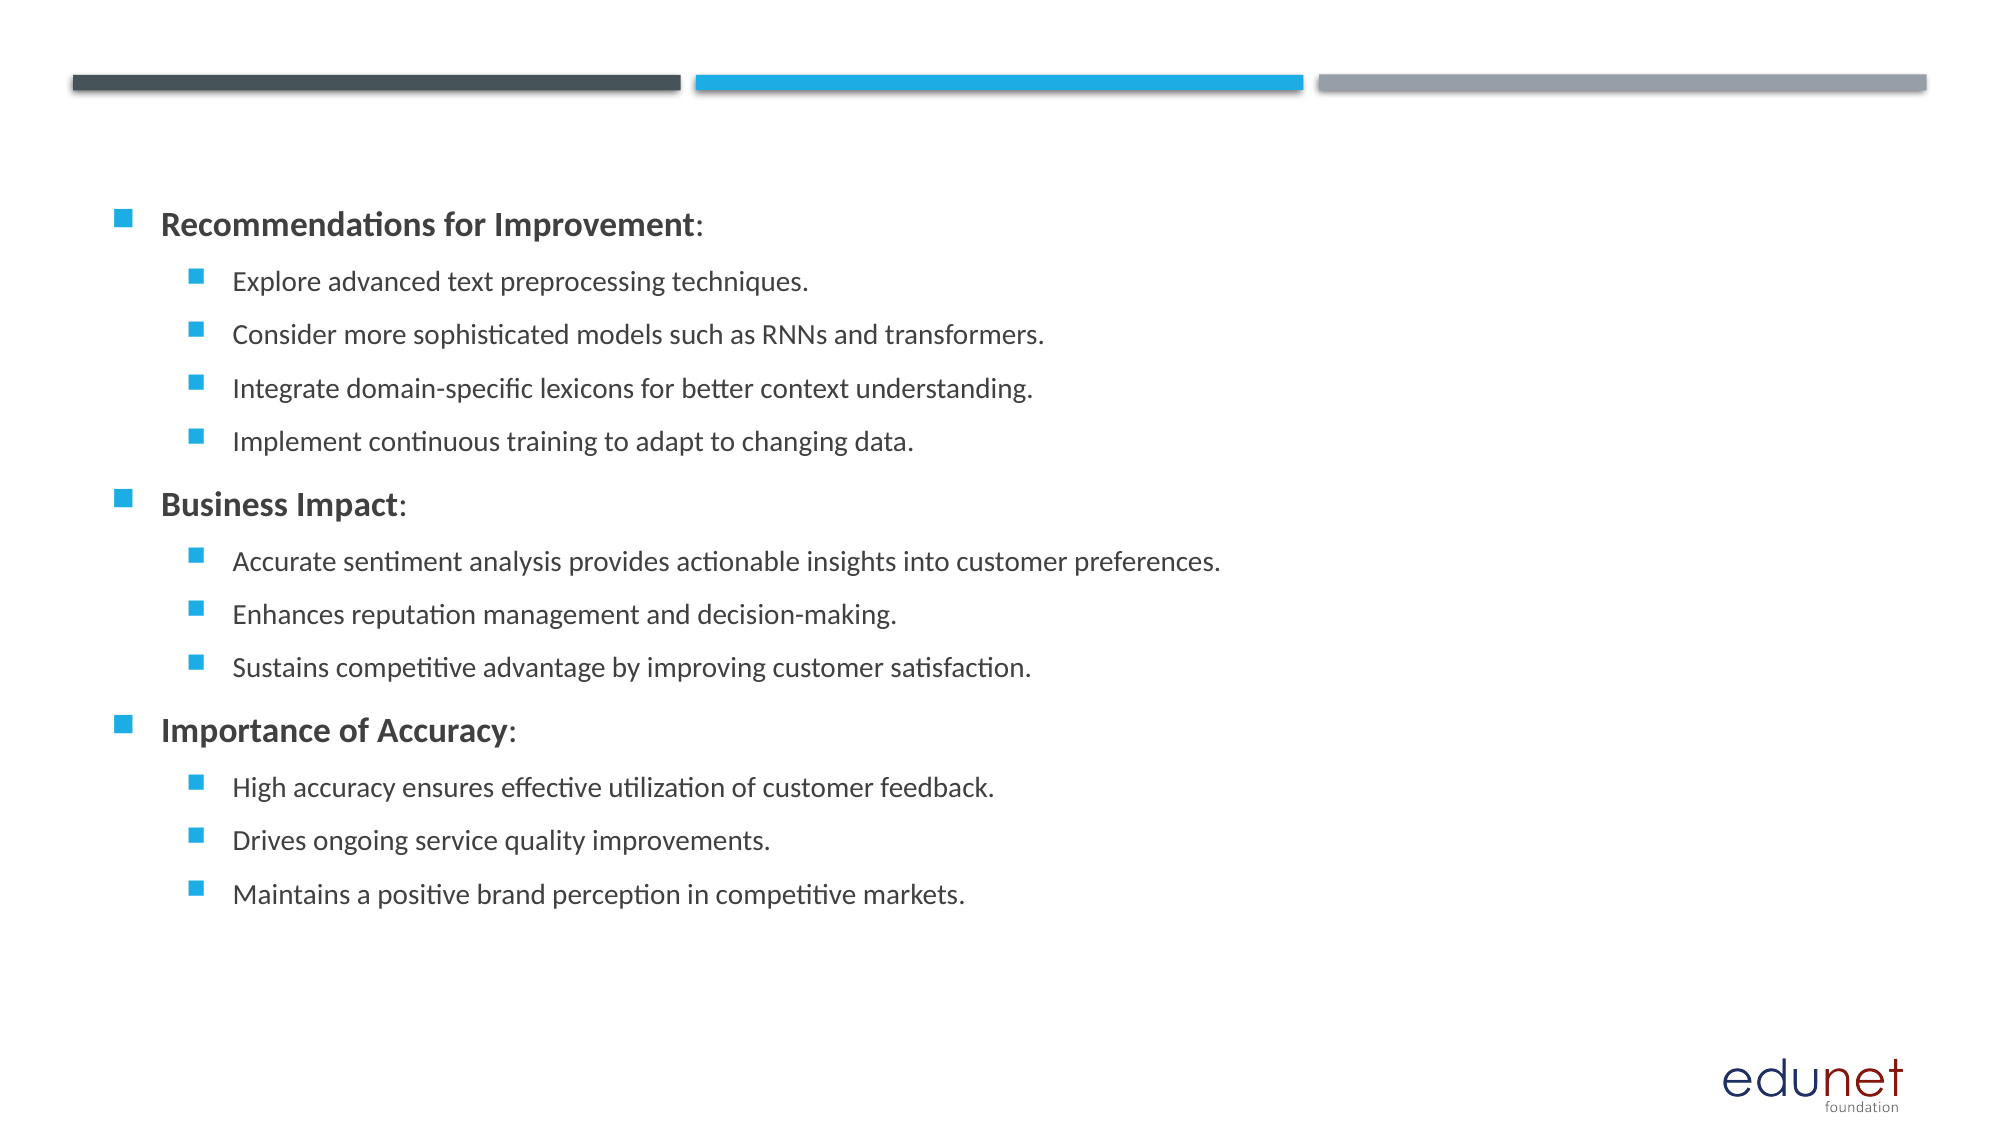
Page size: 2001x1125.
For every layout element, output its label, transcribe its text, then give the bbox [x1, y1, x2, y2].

picture [1719, 1056, 1905, 1116]
list Recommendations for Improvement: Explore advanced text preprocessing techniques. Consider more sophisticated models such as RNNs and transformers. Integrate domain-specific lexicons for better context understanding. Implement continuous training to adapt to changing data. Business Impact: Accurate sentiment analysis provides actionable insights into customer preferences. Enhances reputation management and decision-making. Sustains competitive advantage by improving customer satisfaction. Importance of Accuracy: High accuracy ensures effective utilization of customer feedback. Drives ongoing service quality improvements. Maintains a positive brand perception in competitive markets. [95, 126, 1905, 981]
